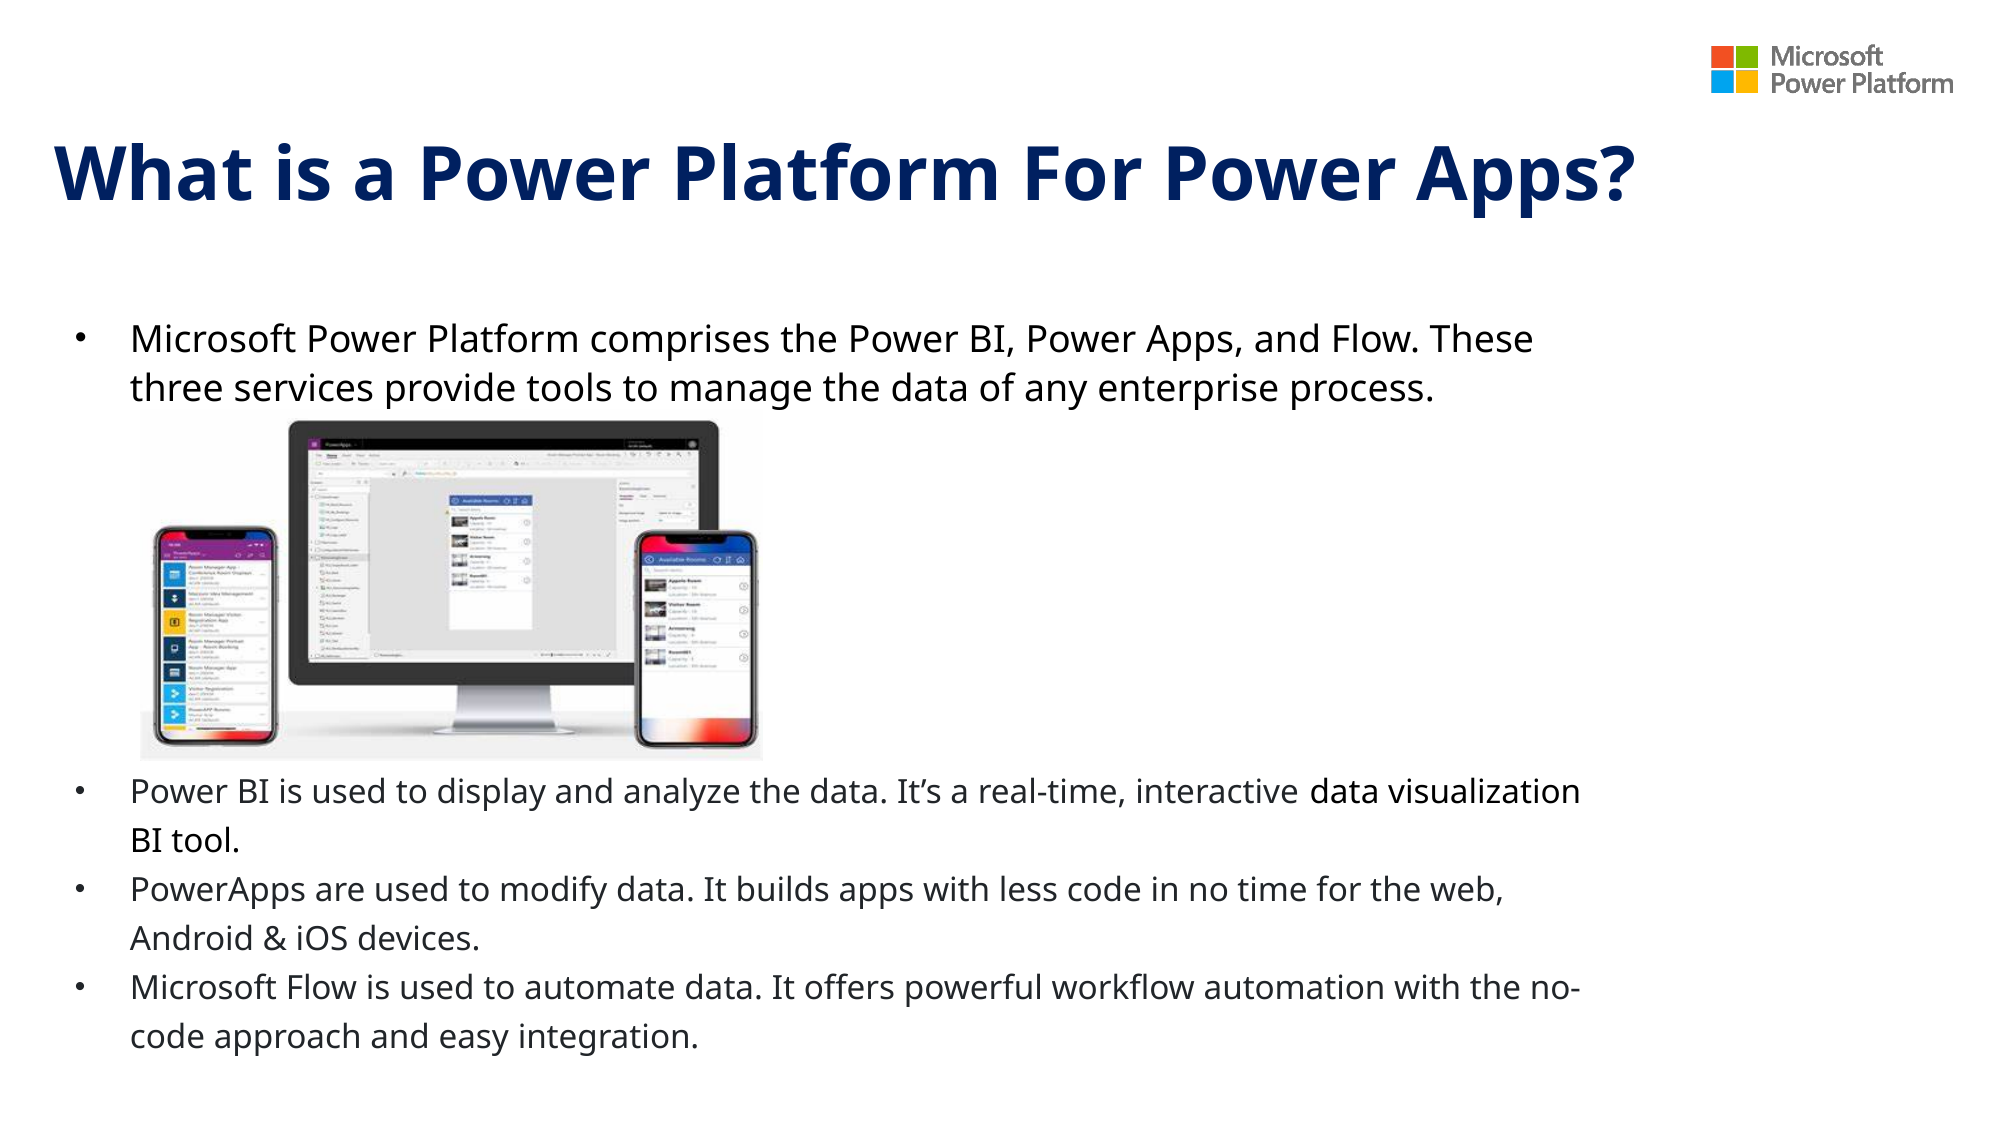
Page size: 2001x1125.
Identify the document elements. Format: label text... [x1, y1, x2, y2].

picture [1665, 0, 2000, 139]
picture [140, 409, 763, 761]
list Microsoft Power Platform comprises the Power BI, Power Apps, and Flow. These three services provide tools to manage the data of any enterprise process. [74, 310, 1615, 410]
title What is a Power Platform For Power Apps? [54, 150, 1909, 281]
text_box Power BI is used to display and analyze the data. It’s a real-time, interactive data visualization BI tool. PowerApps are used to modify data. It builds apps with less code in no time for the web, Android & iOS devices. Microsoft Flow is used to automate data. It offers powerful workflow automation with the no-code approach and easy integration. [74, 760, 1615, 1104]
